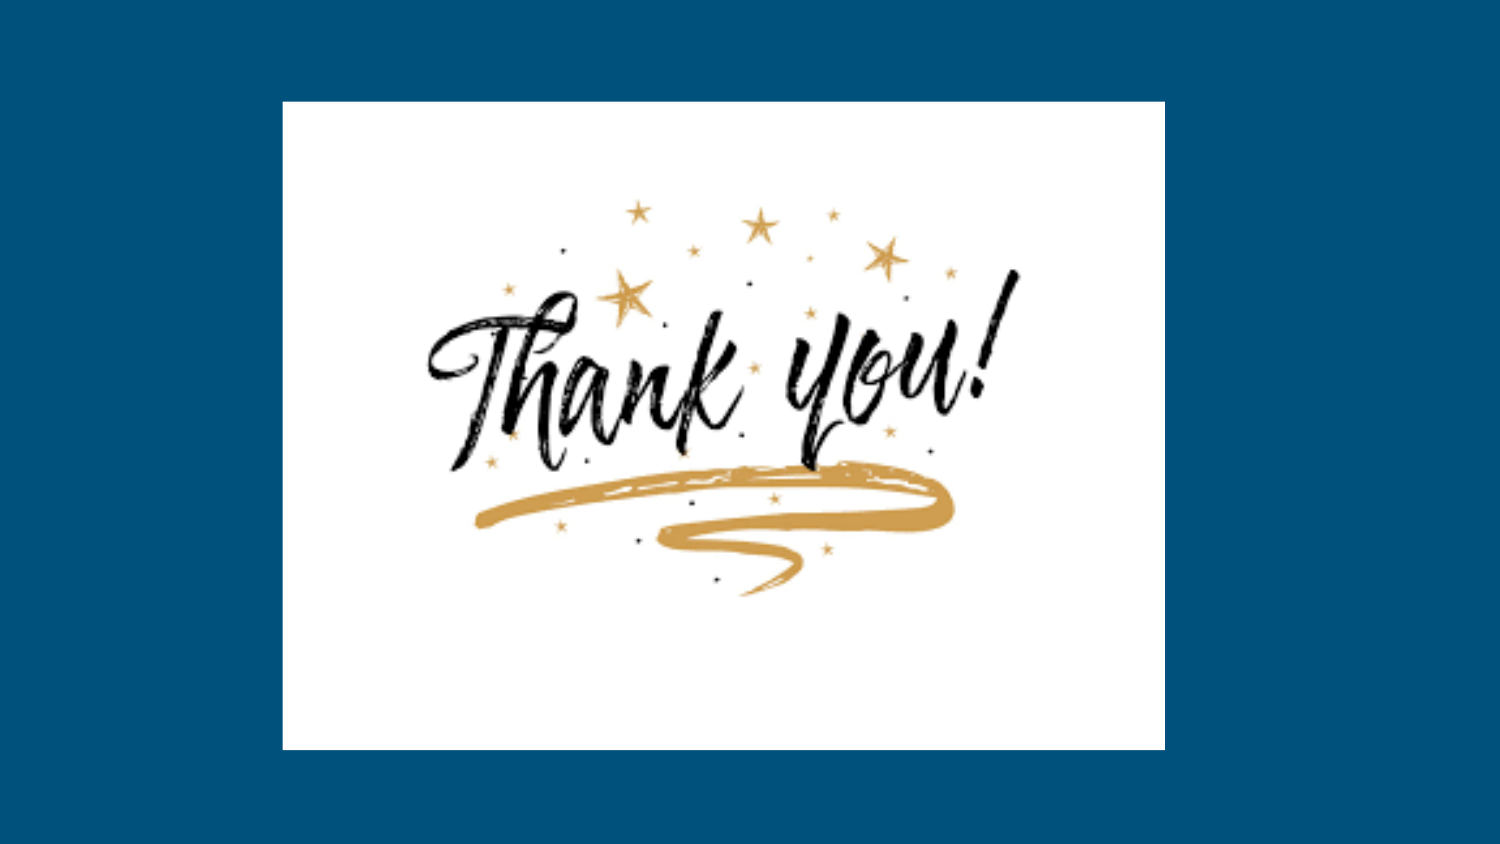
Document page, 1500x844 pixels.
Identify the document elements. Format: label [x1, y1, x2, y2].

text_box [282, 101, 1165, 751]
picture [332, 174, 1115, 613]
